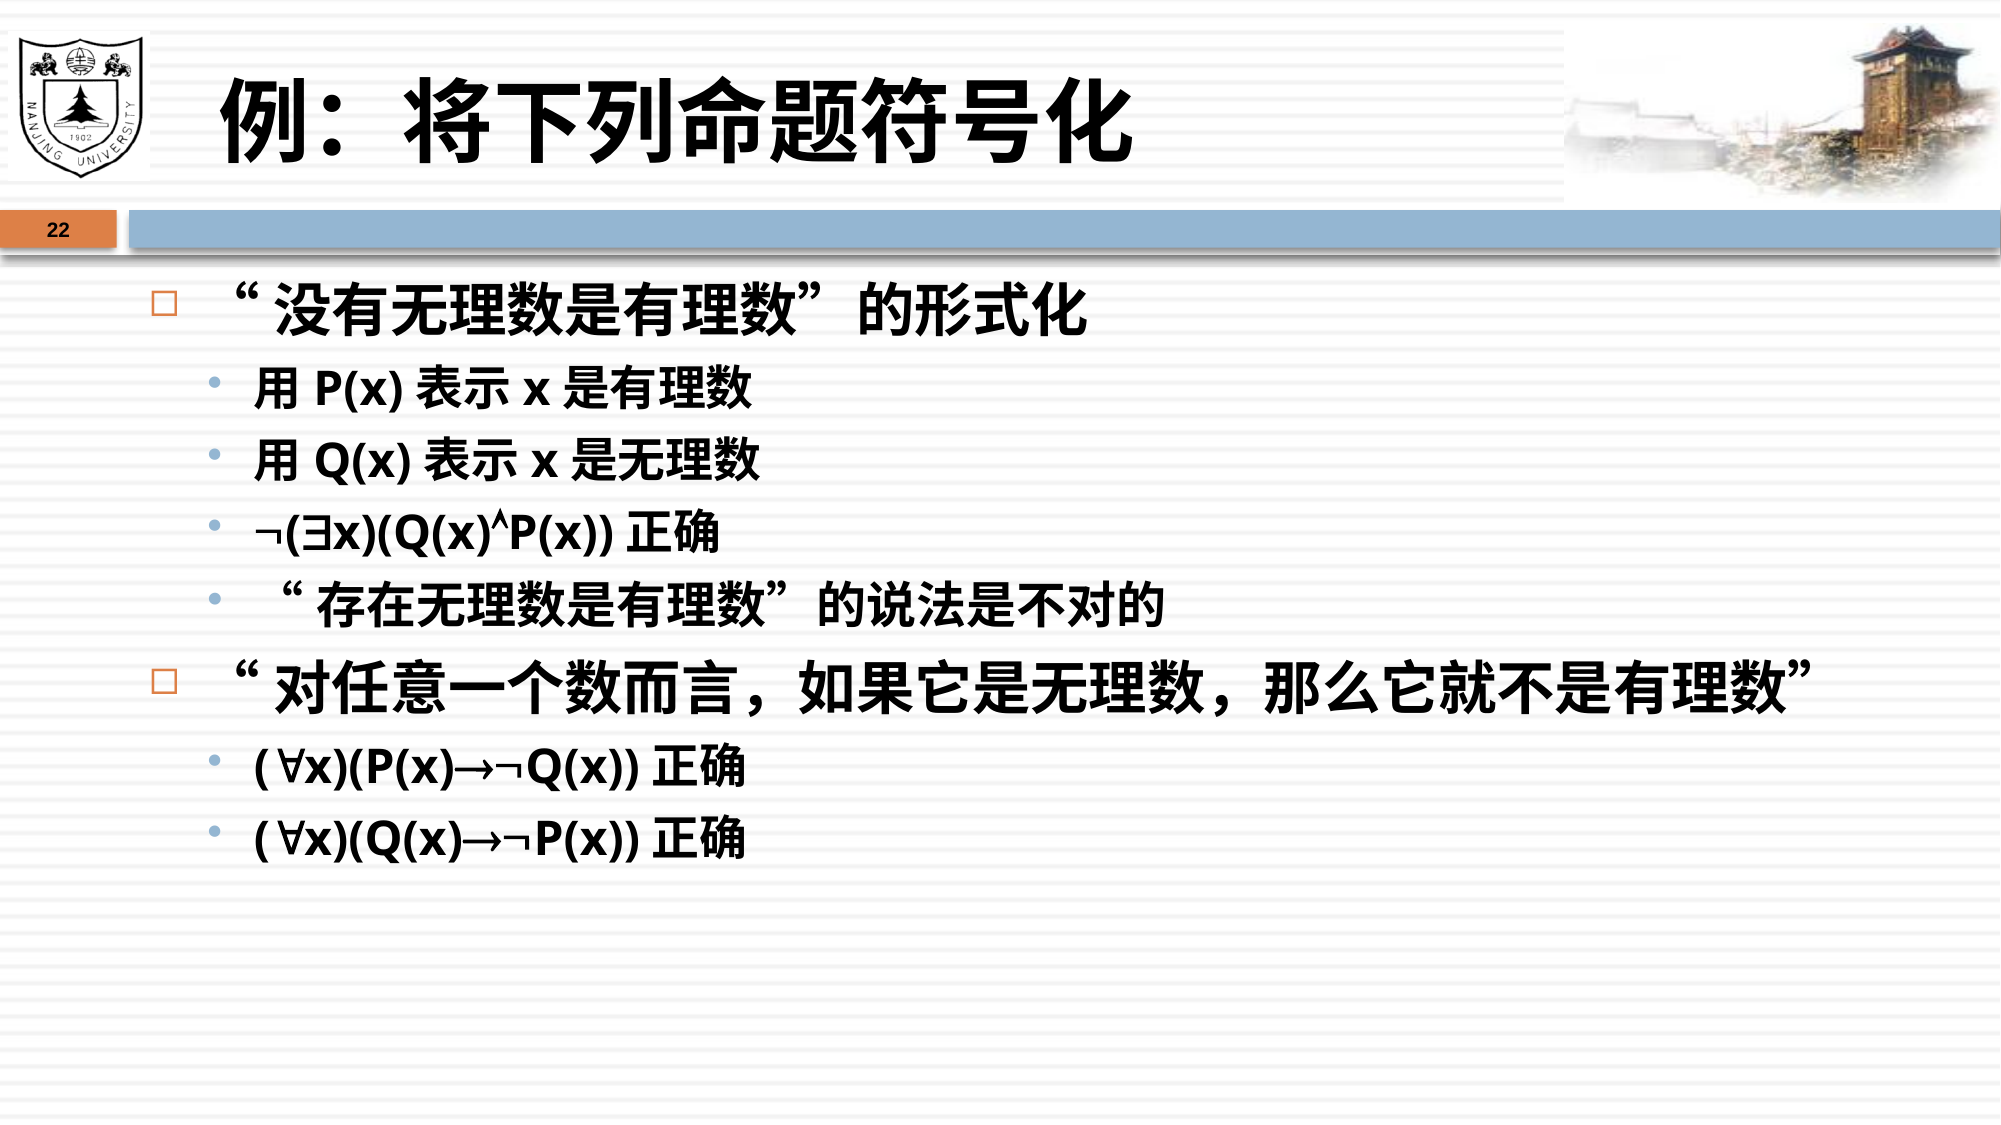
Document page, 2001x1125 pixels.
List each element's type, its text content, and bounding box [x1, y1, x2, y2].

list “没有无理数是有理数”的形式化 用P(x)表示x是有理数 用Q(x)表示x是无理数 (x)(Q(x)P(x))正确 “存在无理数是有理数”的说法是不对的 “对任意一个数而言，如果它是无理数，那么它就不是有理数” (x)(P(x)Q(x))正确 (x)(Q(x)P(x))正确 [133, 262, 1918, 1000]
picture [0, 0, 2001, 1125]
title 例：将下列命题符号化 [203, 37, 1804, 200]
slide_number 22 [0, 208, 117, 249]
